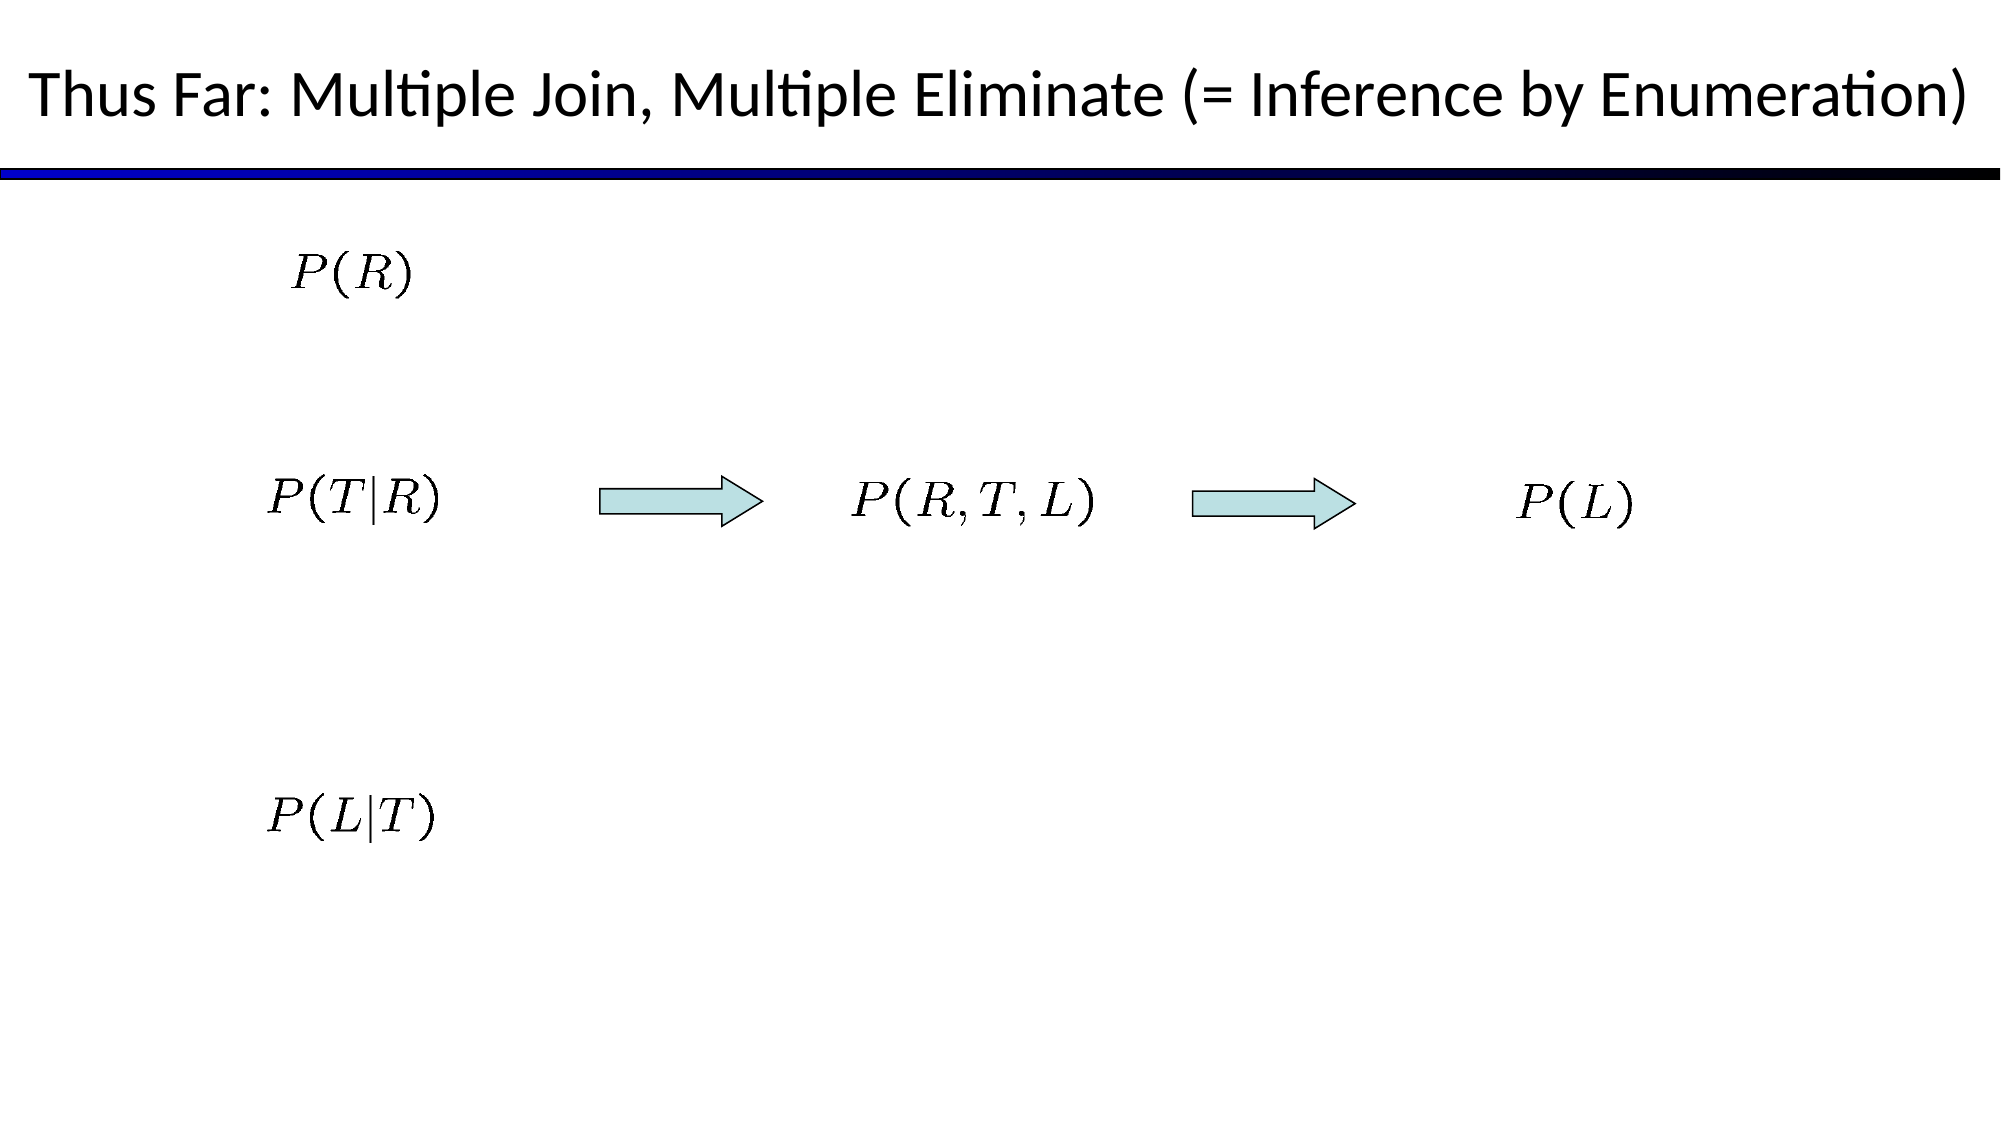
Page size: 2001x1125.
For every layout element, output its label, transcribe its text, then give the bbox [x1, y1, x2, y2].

picture [1515, 479, 1632, 529]
picture [849, 476, 1095, 527]
picture [264, 474, 440, 527]
title Thus Far: Multiple Join, Multiple Eliminate (= Inference by Enumeration) [0, 0, 2000, 184]
picture [289, 249, 411, 300]
text_box [599, 476, 763, 527]
picture [264, 793, 435, 846]
text_box [1192, 478, 1356, 529]
